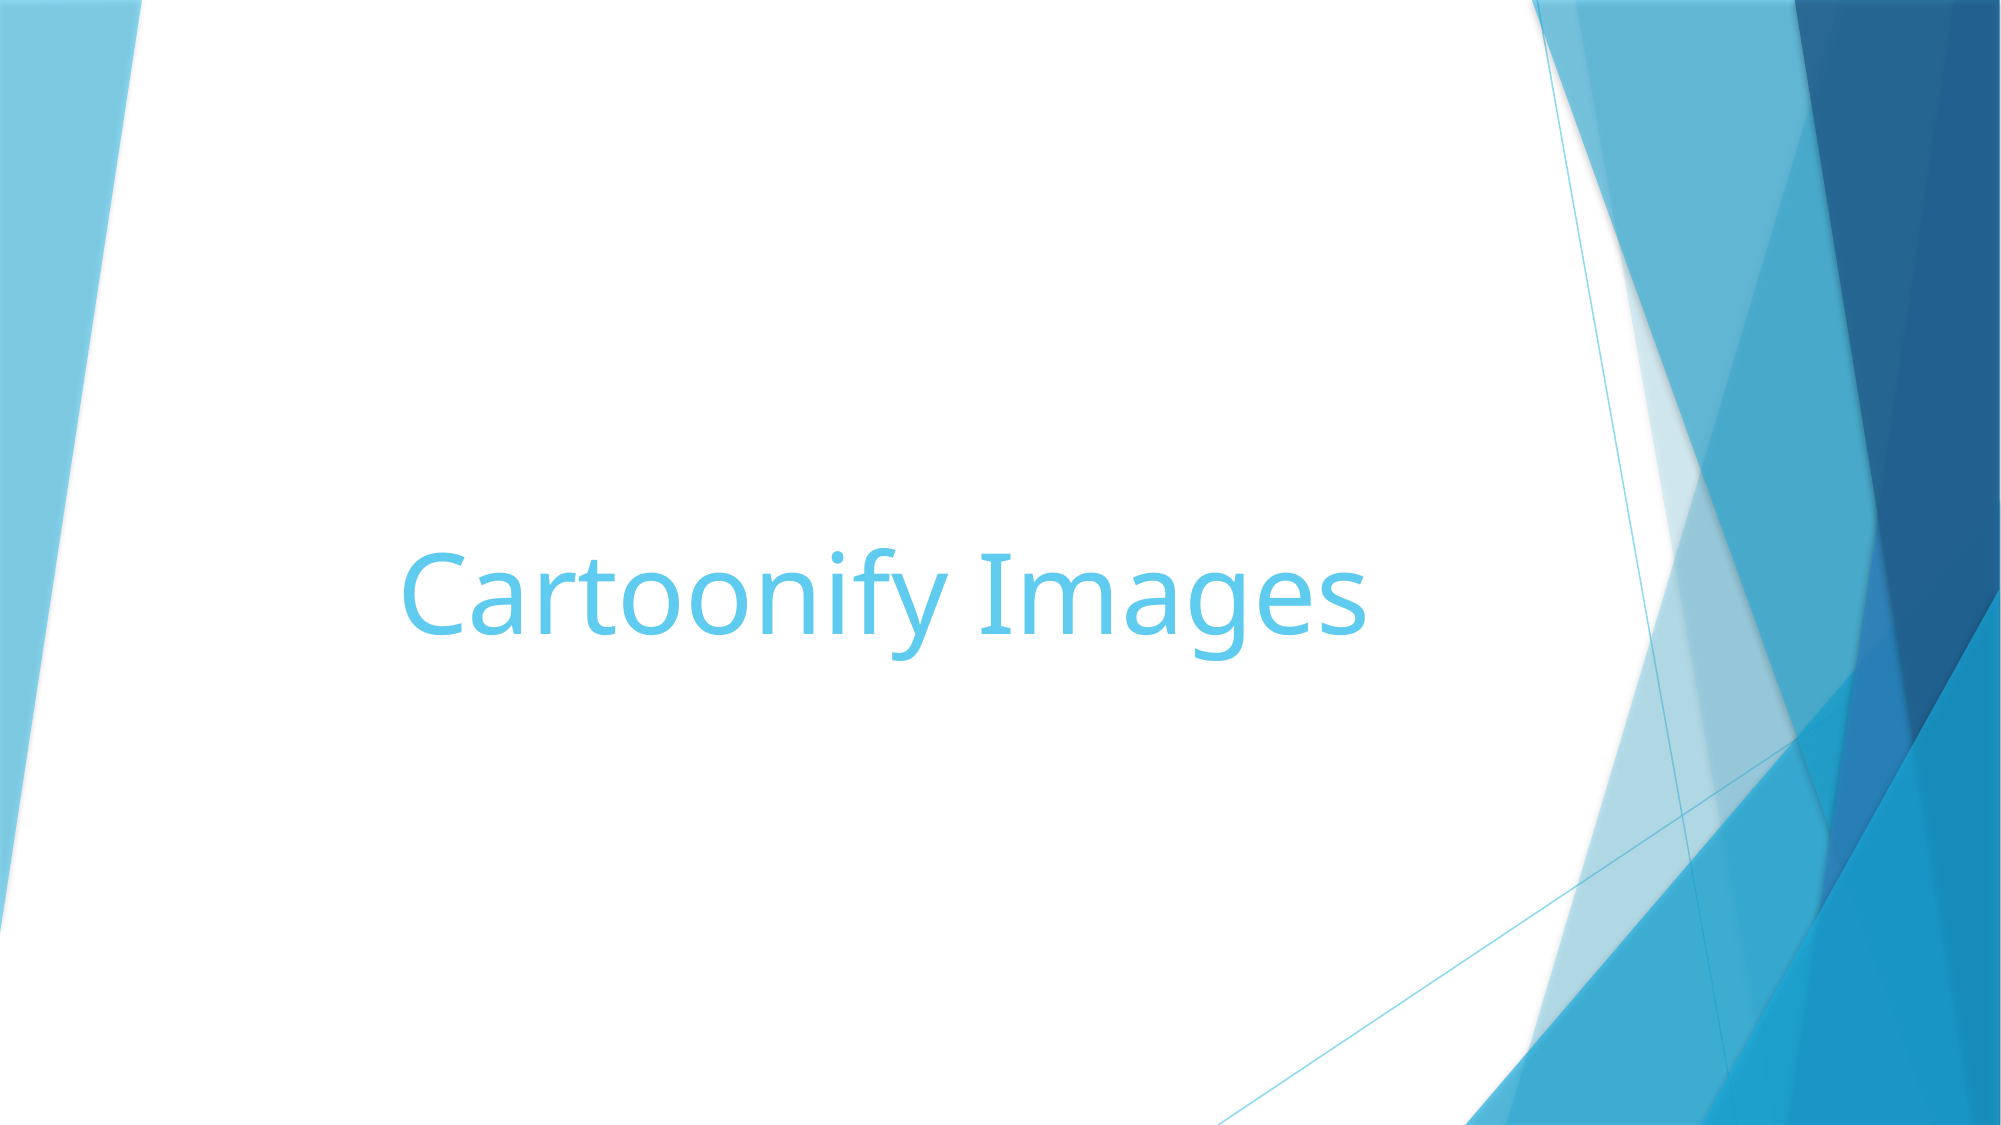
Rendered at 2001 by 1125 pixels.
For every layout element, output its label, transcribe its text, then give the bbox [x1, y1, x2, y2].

title Cartoonify Images [247, 394, 1522, 665]
